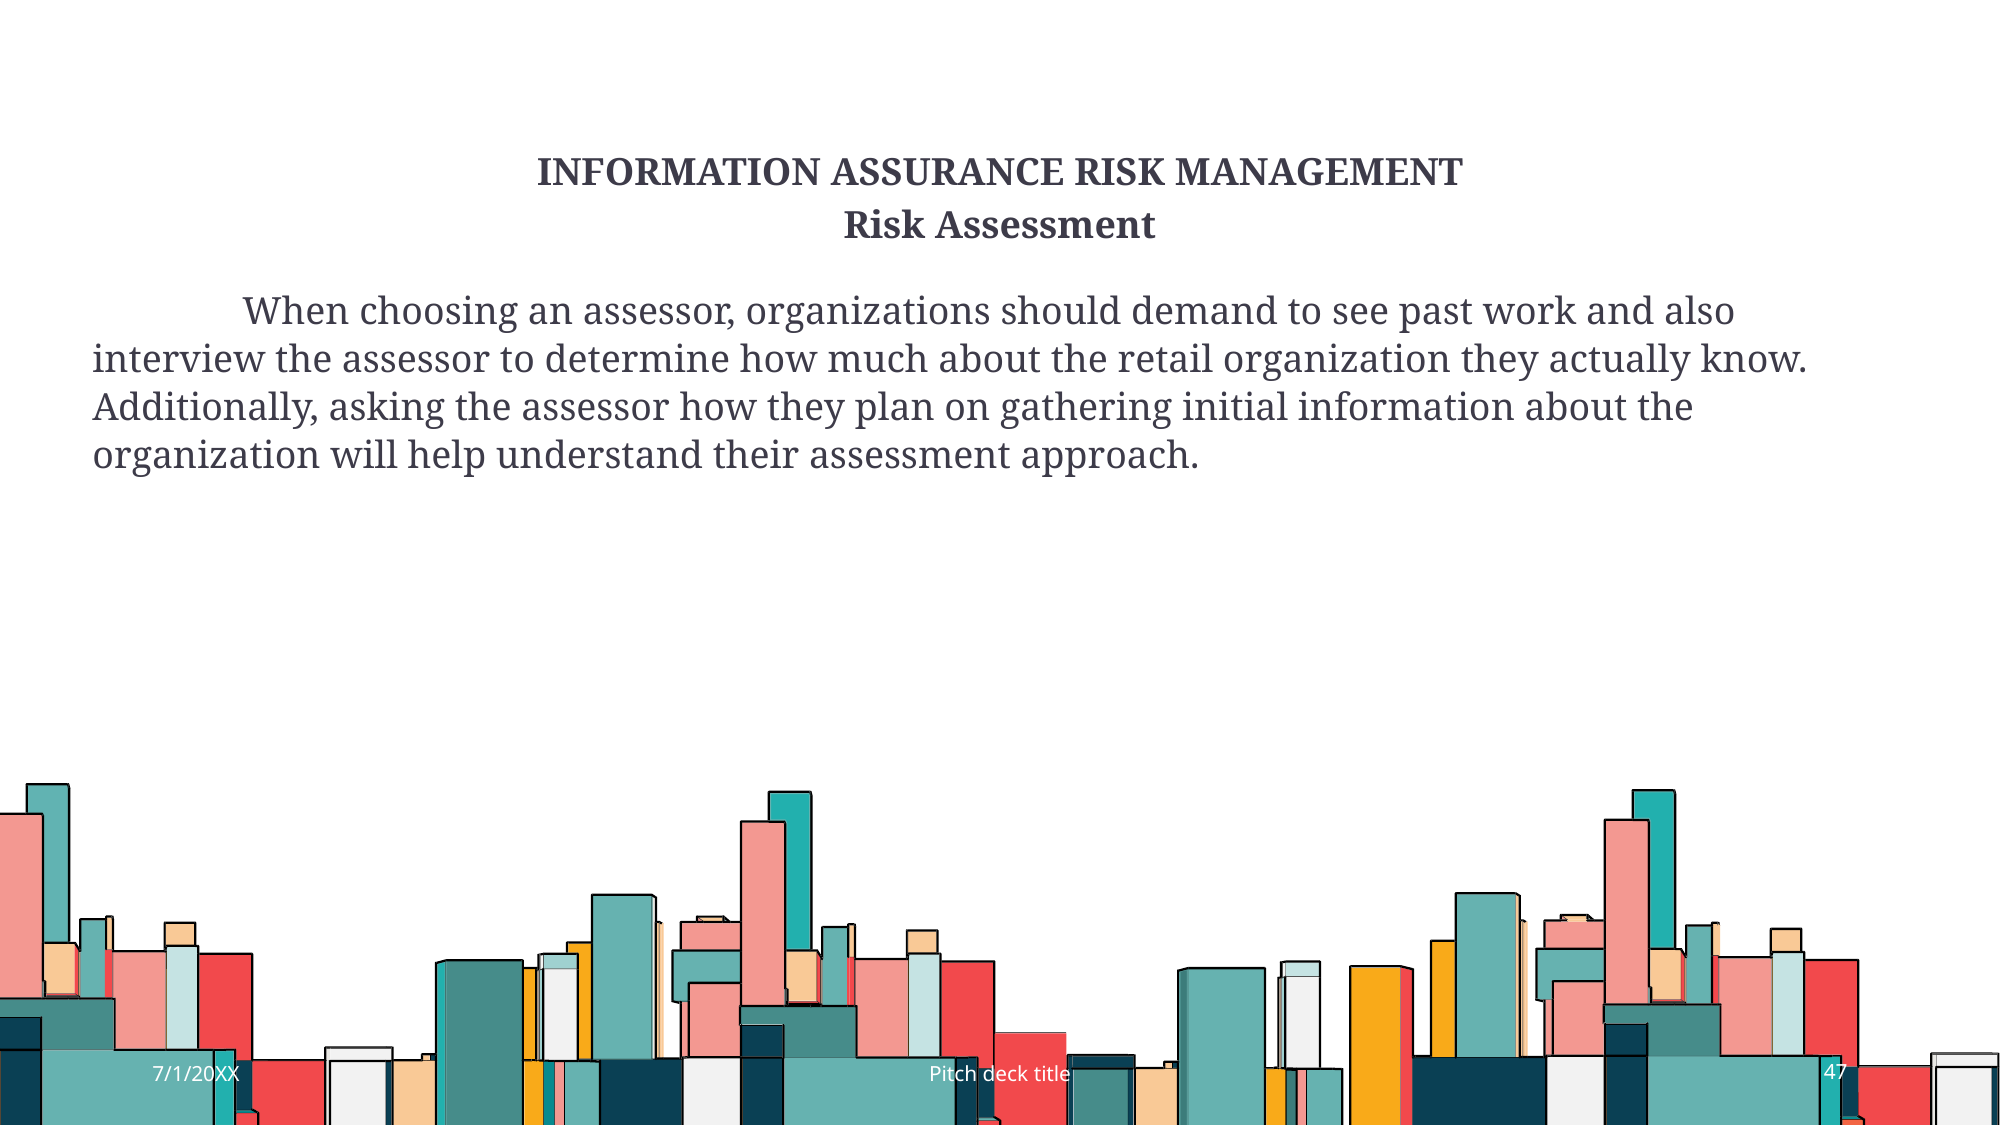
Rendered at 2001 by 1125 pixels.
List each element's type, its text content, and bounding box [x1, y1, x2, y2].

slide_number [137, 1042, 588, 1103]
footer Pitch deck title [662, 1042, 1338, 1103]
list Risk Assessment When choosing an assessor, organizations should demand to see past work and also interview the assessor to determine how much about the retail organization they actually know. Additionally, asking the assessor how they plan on gathering initial information about the organization will help understand their assessment approach. [77, 190, 1923, 808]
slide_number 47 [1412, 1042, 1863, 1103]
title Information Assurance Risk Management [154, 60, 1847, 190]
